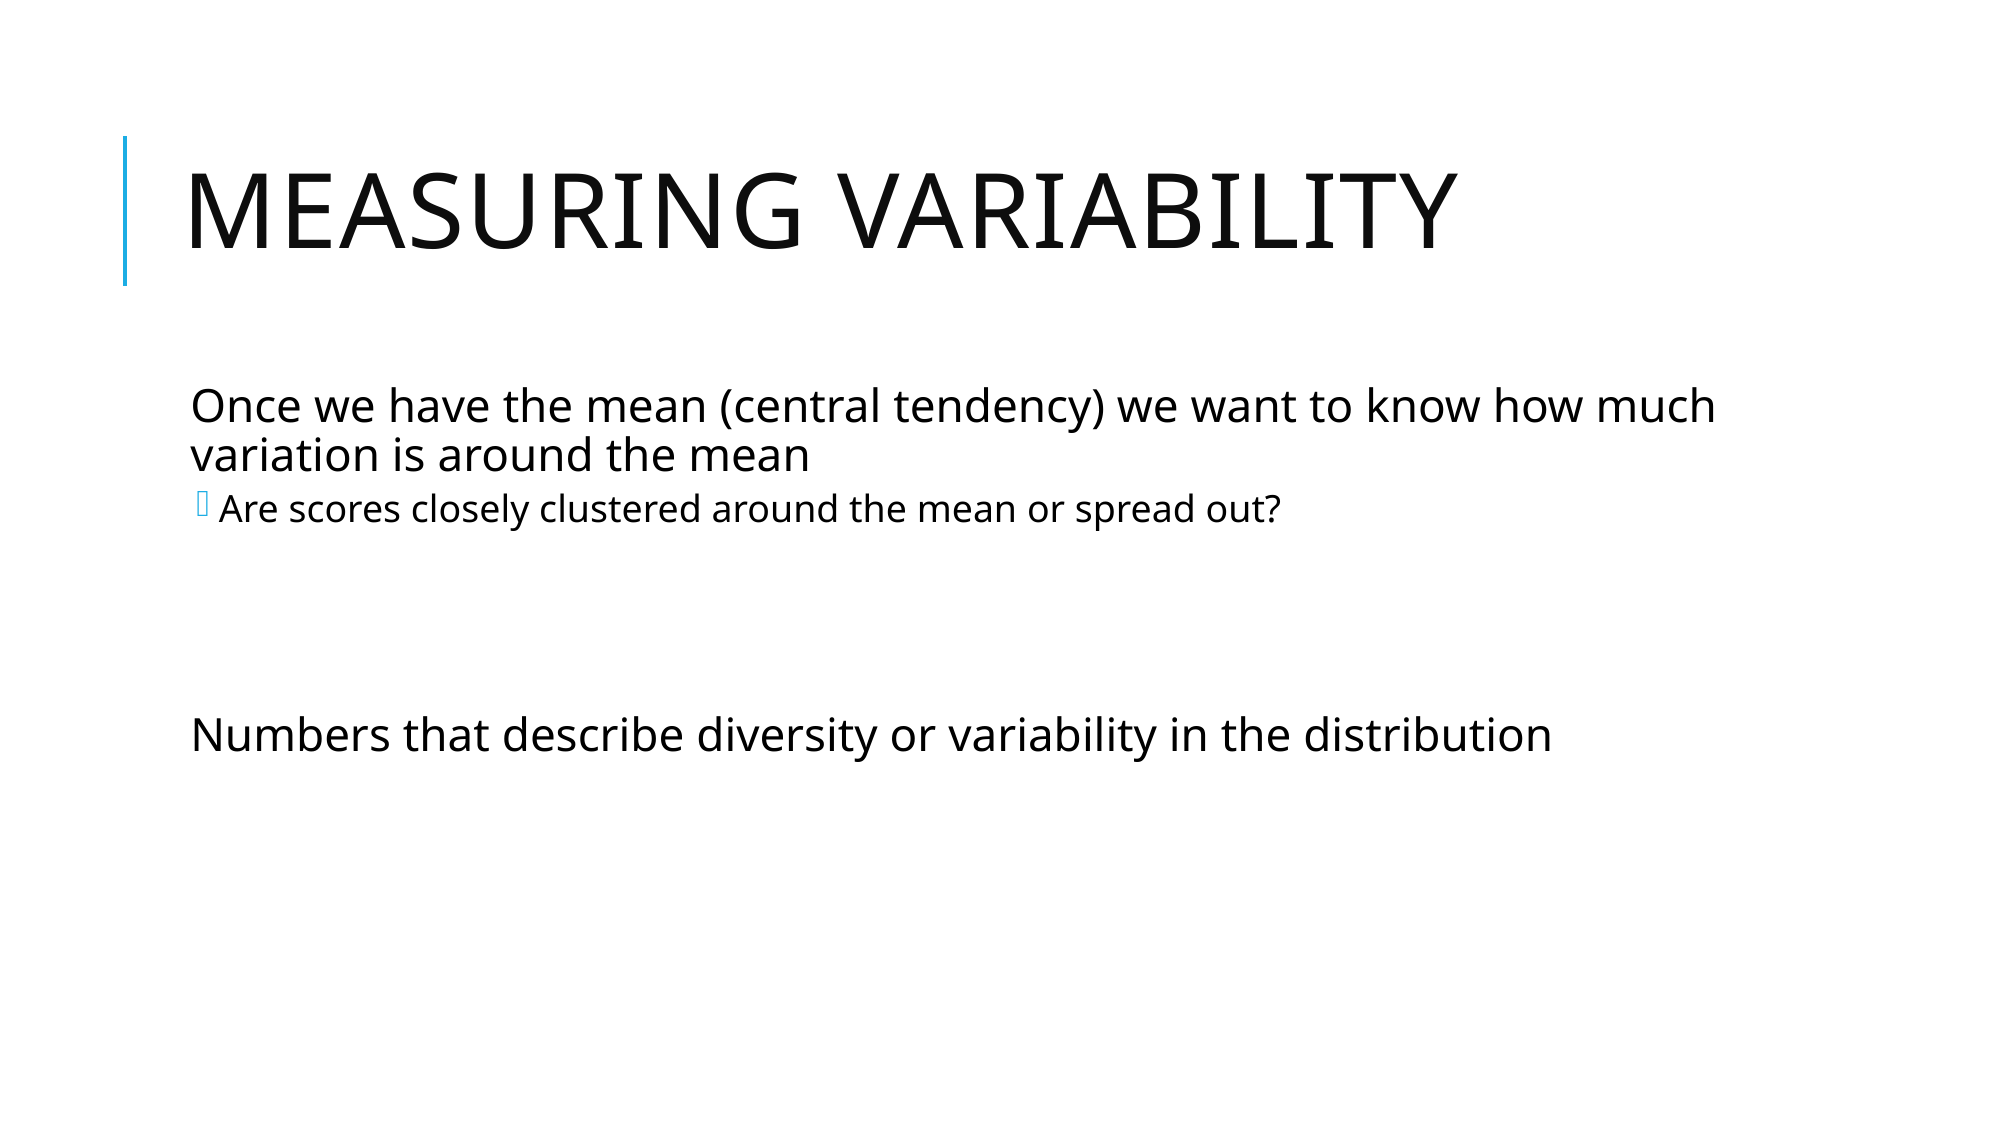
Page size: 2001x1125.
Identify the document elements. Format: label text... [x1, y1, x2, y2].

title Measuring Variability [168, 96, 1763, 342]
list Once we have the mean (central tendency) we want to know how much variation is around the mean Are scores closely clustered around the mean or spread out? Numbers that describe diversity or variability in the distribution [168, 375, 1763, 1035]
